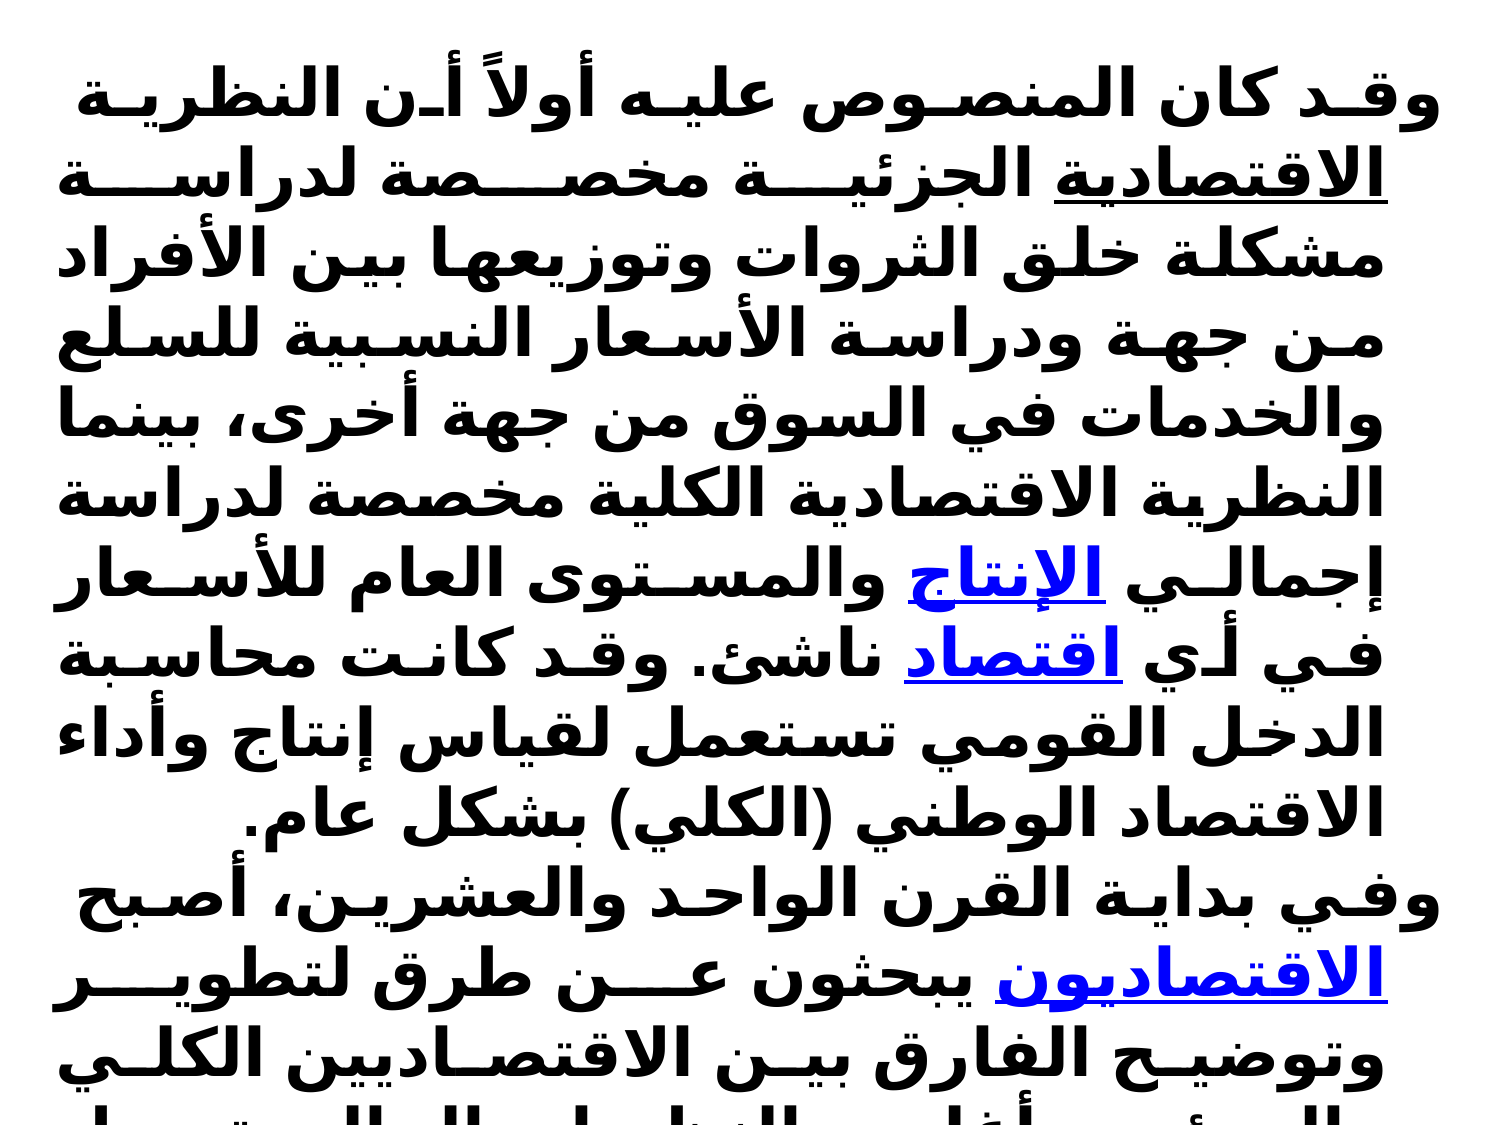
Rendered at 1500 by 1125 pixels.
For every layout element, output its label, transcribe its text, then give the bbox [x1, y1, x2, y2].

text_box وقد كان المنصوص عليه أولاً أن النظرية الاقتصادية الجزئية مخصصة لدراسة مشكلة خلق الثروات وتوزيعها بين الأفراد من جهة ودراسة الأسعار النسبية للسلع والخدمات في السوق من جهة أخرى، بينما النظرية الاقتصادية الكلية مخصصة لدراسة إجمالي الإنتاج والمستوى العام للأسعار في أي اقتصاد ناشئ. وقد كانت محاسبة الدخل القومي تستعمل لقياس إنتاج وأداء الاقتصاد الوطني (الكلي) بشكل عام. وفي بداية القرن الواحد والعشرين، أصبح الاقتصاديون يبحثون عن طرق لتطوير وتوضيح الفارق بين الاقتصاديين الكلي والجزئي. وأغلب النظريات الحالية حول الاقتصاد الكلي تفترض أنها مجرد تبسيط للواقع وليست حقيقة موازية ولا تأخذ في الاعتبار كافة المتغيرات الاقتصادية المؤثرة. [41, 42, 1459, 1125]
